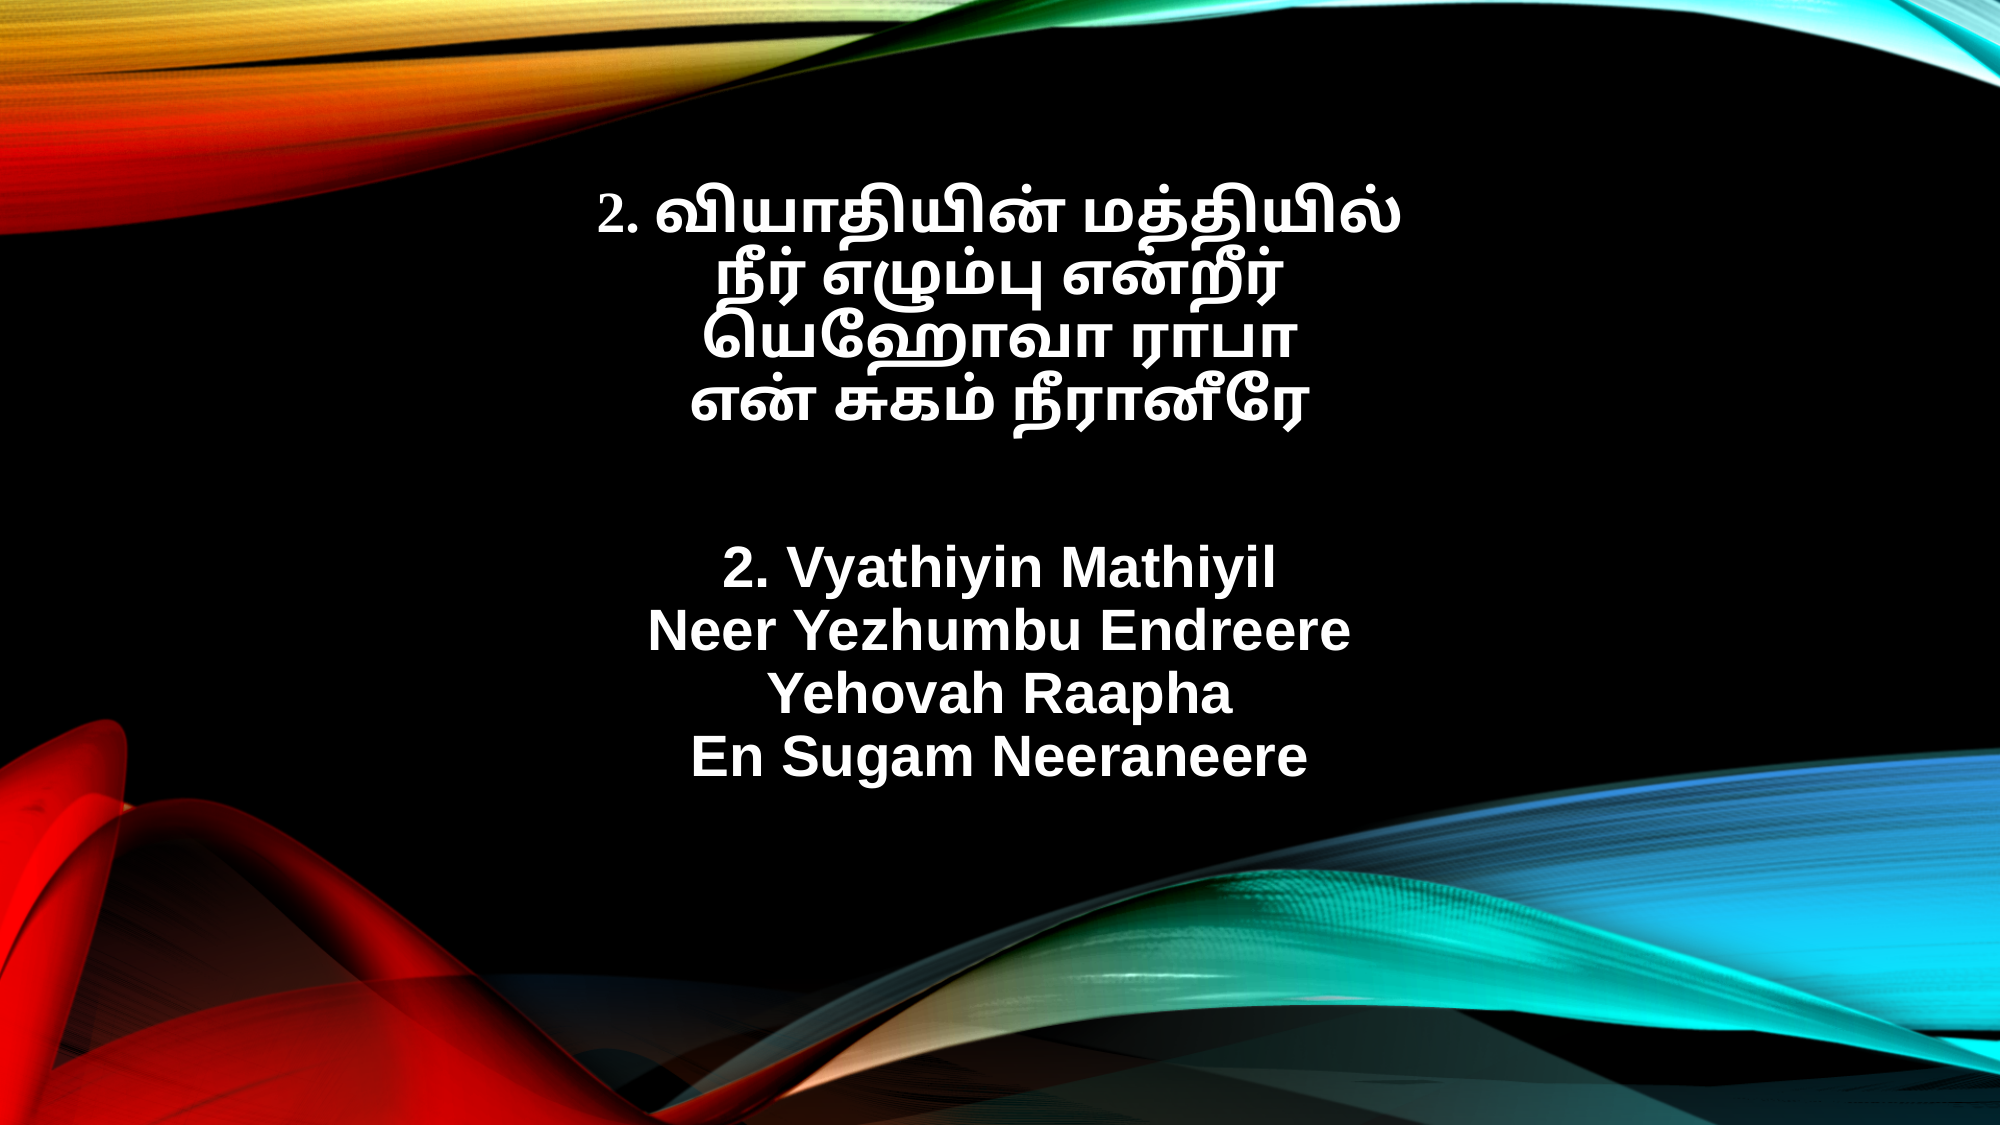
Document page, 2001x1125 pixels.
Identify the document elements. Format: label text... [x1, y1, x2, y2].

subtitle 2. வியாதியின் மத்தியில் நீர் எழும்பு என்றீர் யெஹோவா ராபா என் சுகம் நீரானீரே 2. Vyathiyin Mathiyil Neer Yezhumbu Endreere Yehovah Raapha En Sugam Neeraneere [0, 0, 2000, 1125]
